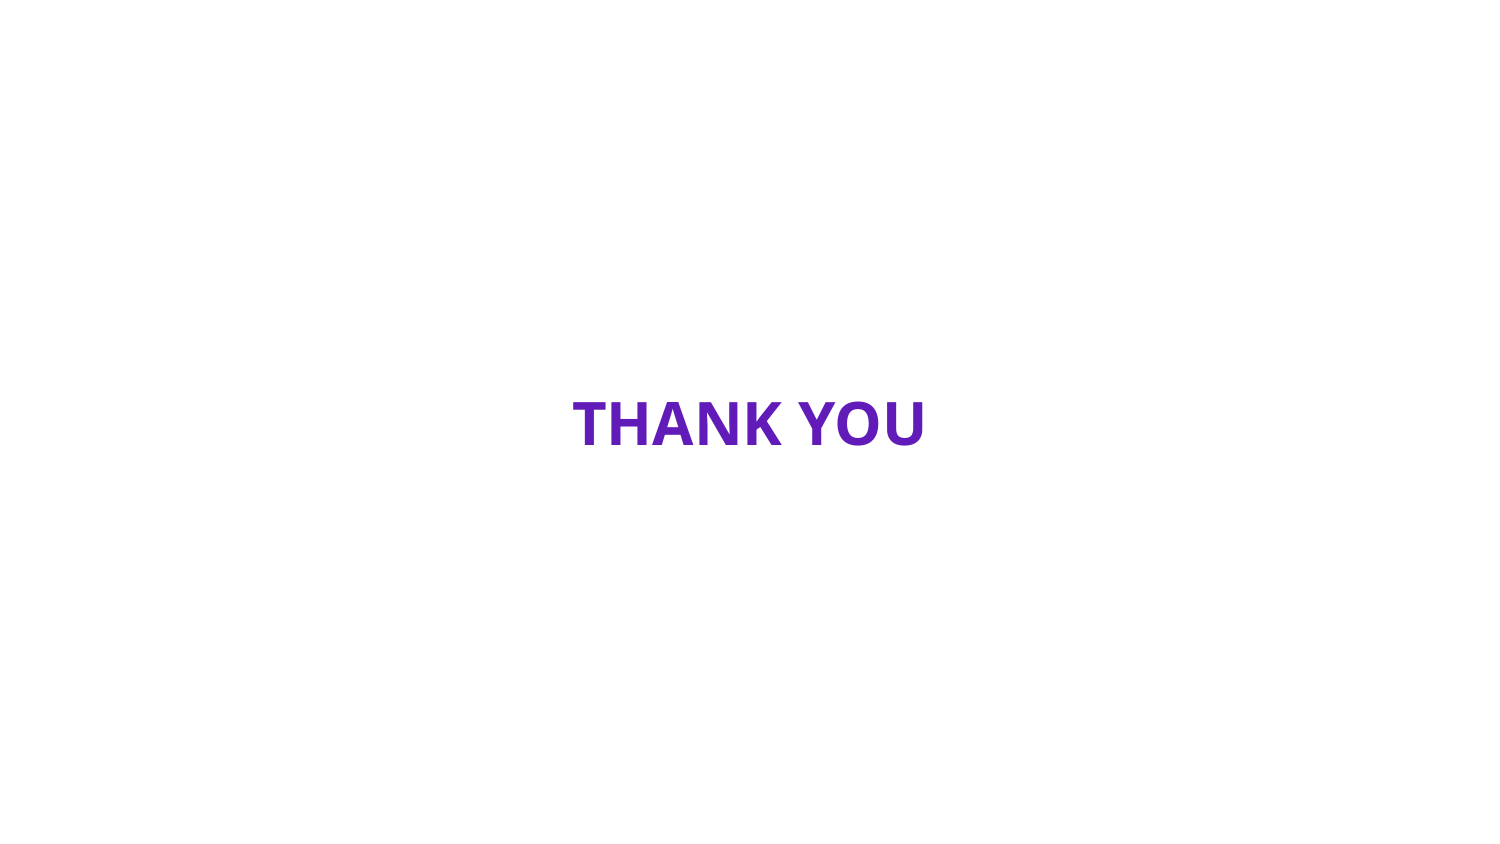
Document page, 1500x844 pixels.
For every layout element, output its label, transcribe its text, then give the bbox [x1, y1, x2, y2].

title THANK YOU [508, 370, 992, 473]
